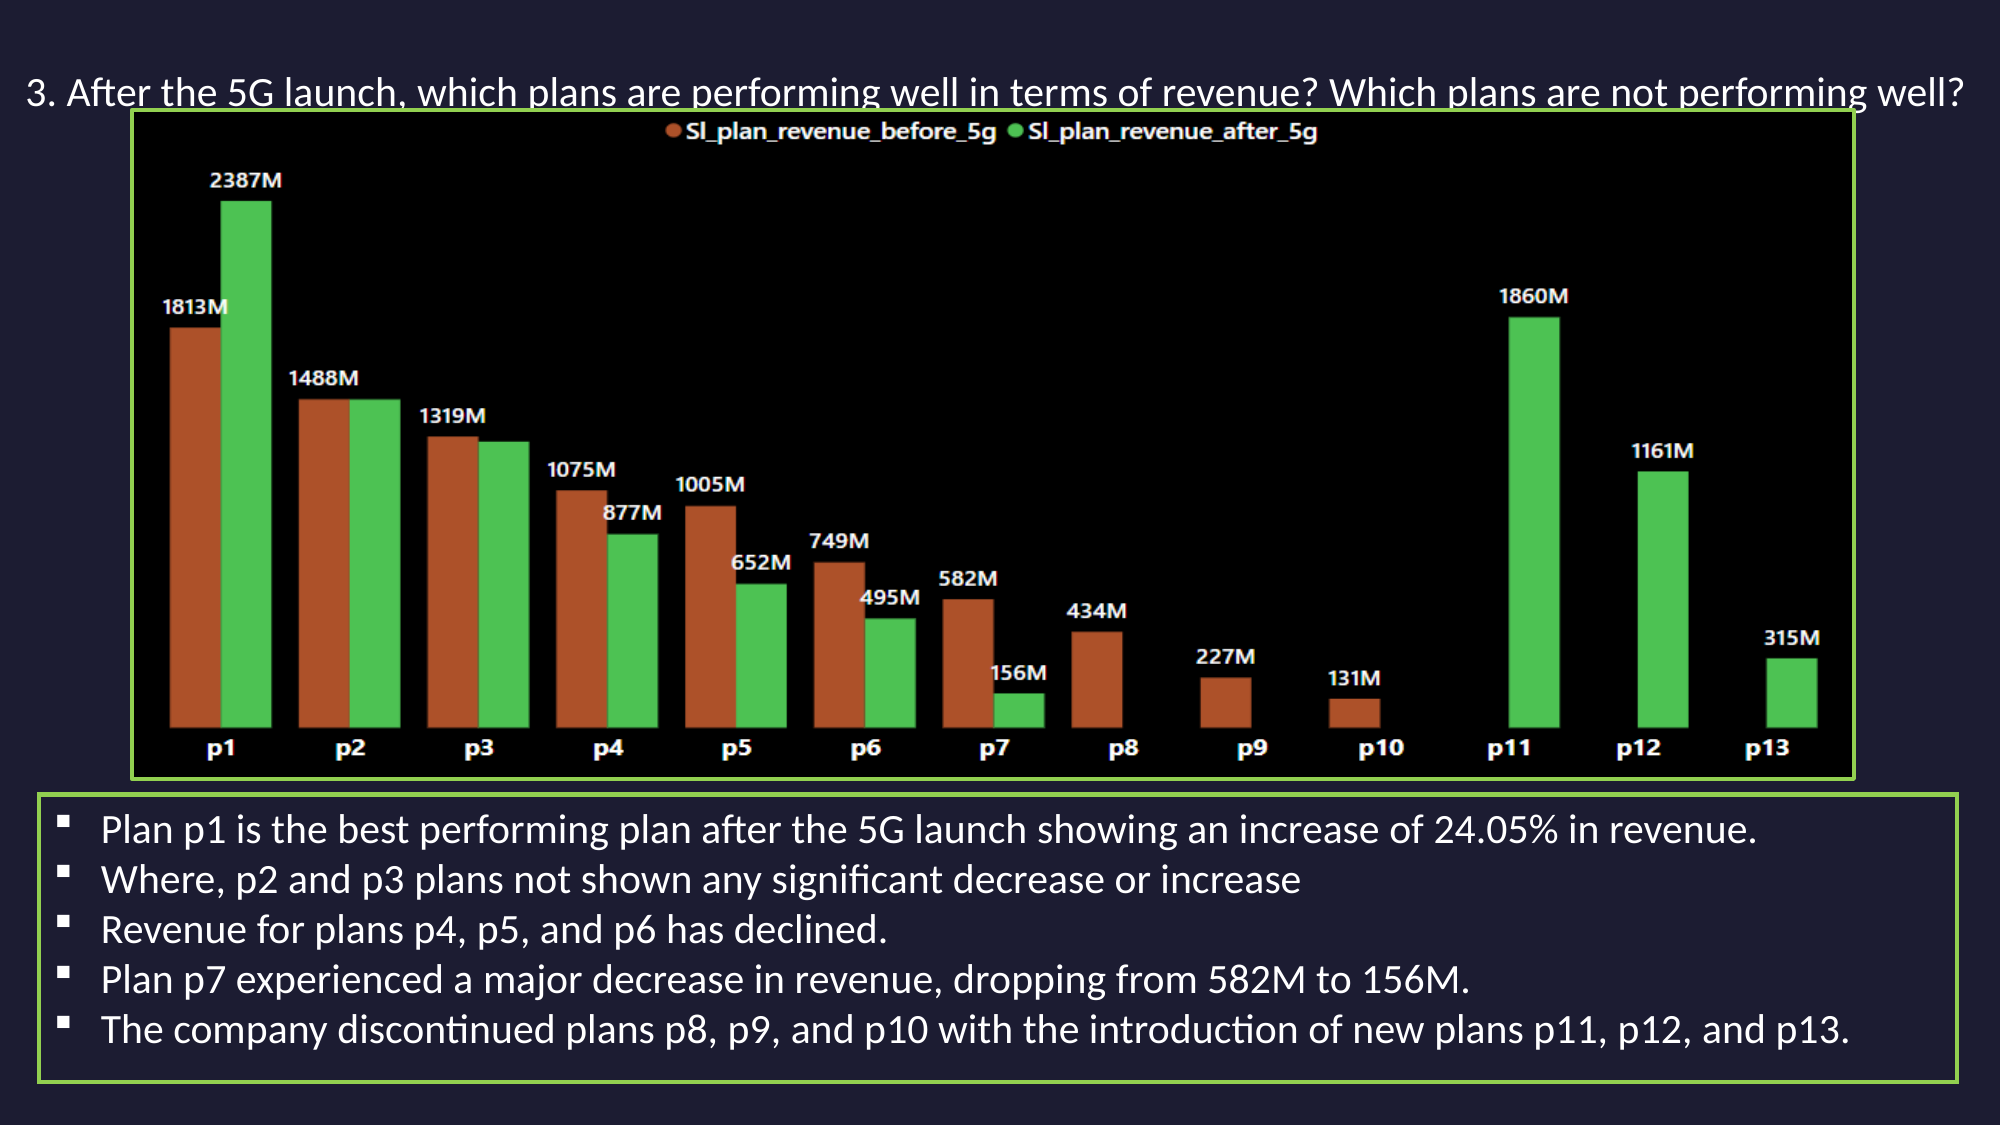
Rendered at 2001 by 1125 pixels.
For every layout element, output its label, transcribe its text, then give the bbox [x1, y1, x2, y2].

text_box 3. After the 5G launch, which plans are performing well in terms of revenue? Which plans are not performing well? [10, 17, 1986, 123]
text_box Plan p1 is the best performing plan after the 5G launch showing an increase of 24.05% in revenue. Where, p2 and p3 plans not shown any significant decrease or increase Revenue for plans p4, p5, and p6 has declined. Plan p7 experienced a major decrease in revenue, dropping from 582M to 156M. The company discontinued plans p8, p9, and p10 with the introduction of new plans p11, p12, and p13. [38, 793, 1959, 1084]
picture [133, 111, 1853, 778]
